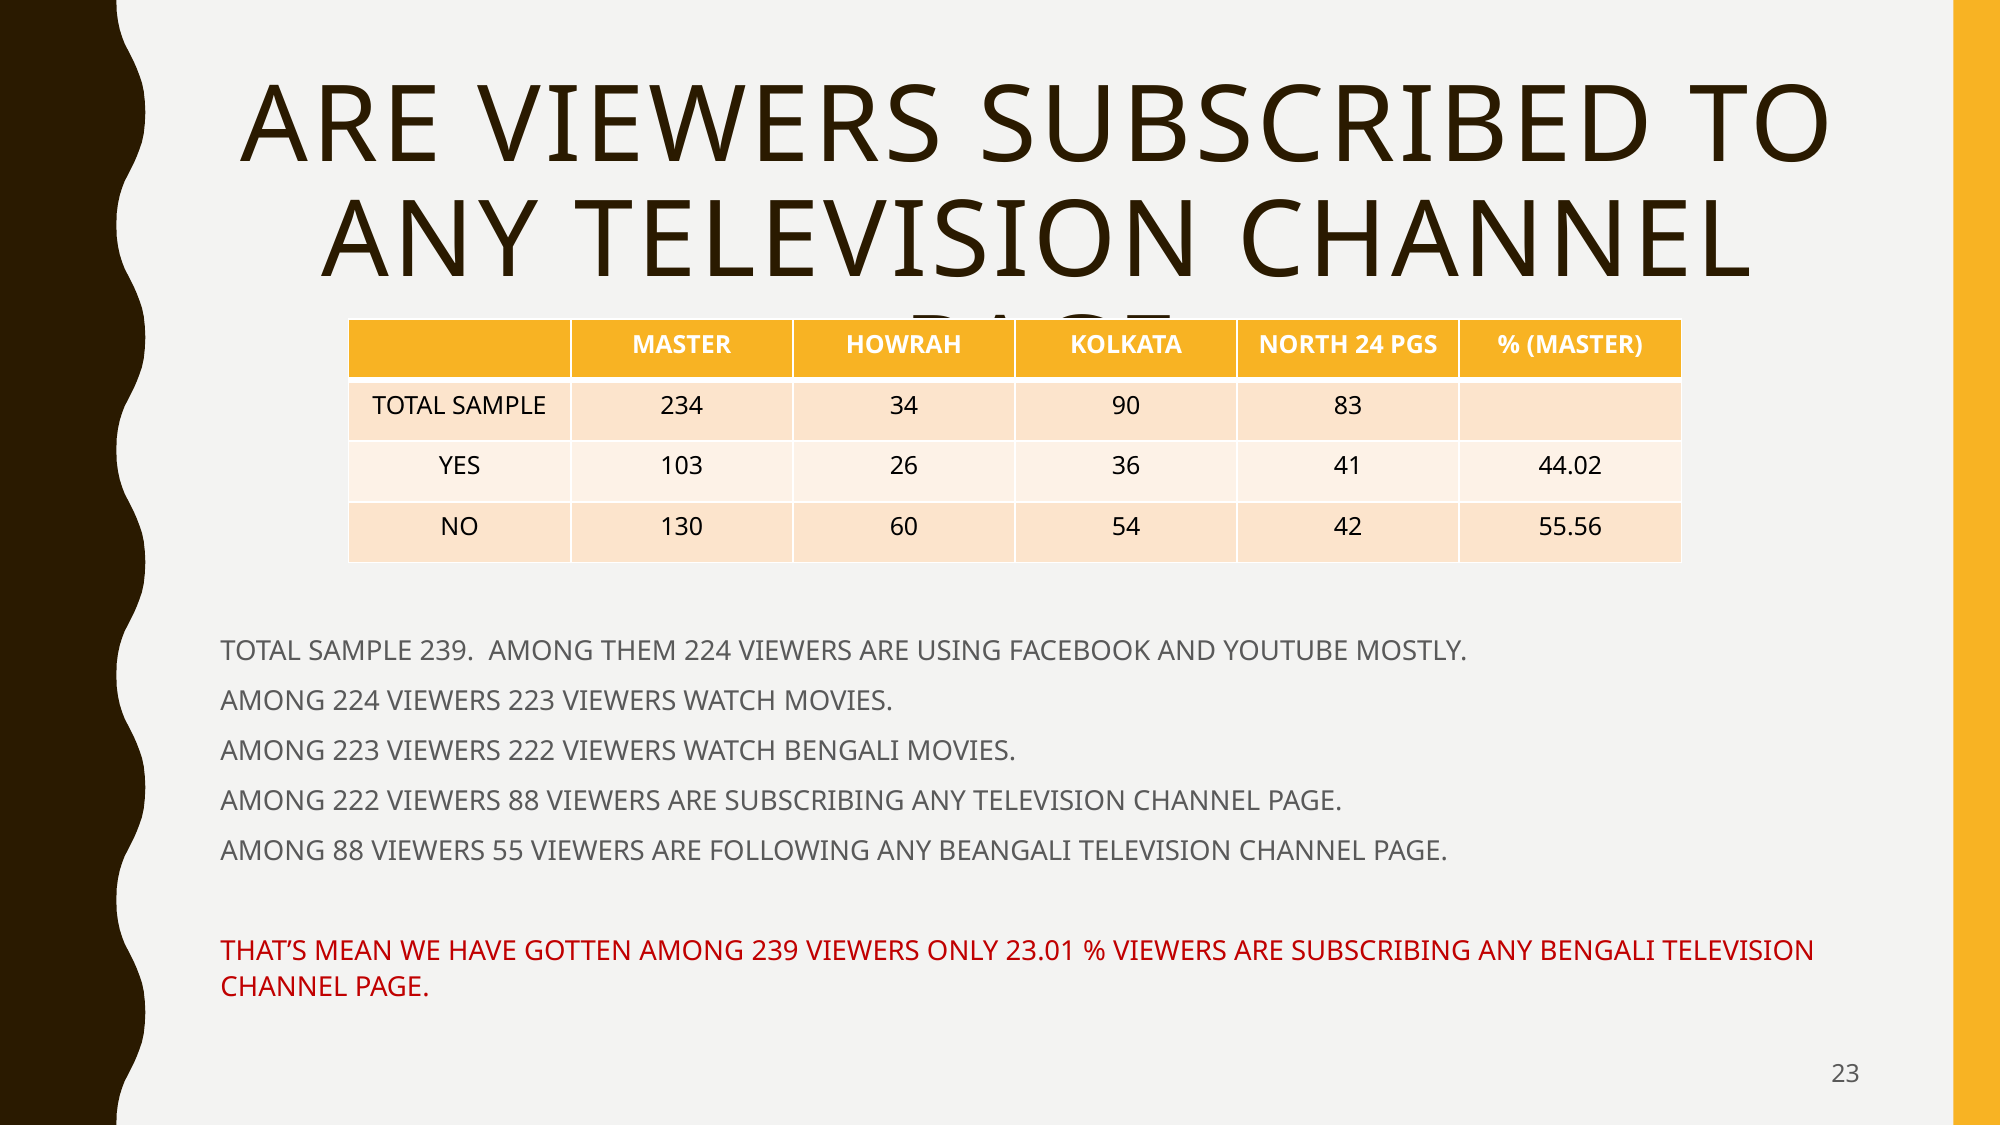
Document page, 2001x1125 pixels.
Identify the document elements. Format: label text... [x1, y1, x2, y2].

table_cell TOTAL SAMPLE [349, 383, 570, 440]
table_cell 55.56 [1460, 503, 1681, 562]
table_header NORTH 24 PGS [1238, 320, 1458, 377]
table_cell NO [349, 503, 570, 562]
table_cell 90 [1016, 383, 1236, 440]
table_header % (MASTER) [1460, 320, 1681, 377]
table_cell 60 [794, 503, 1014, 562]
table_cell YES [349, 442, 570, 501]
list TOTAL SAMPLE 239. AMONG THEM 224 VIEWERS ARE USING FACEBOOK AND YOUTUBE MOSTLY. AMONG 224 VIEWERS 223 VIEWERS WATCH MOVIES. AMONG 223 VIEWERS 222 VIEWERS WATCH BENGALI MOVIES. AMONG 222 VIEWERS 88 VIEWERS ARE SUBSCRIBING ANY TELEVISION CHANNEL PAGE. AMONG 88 VIEWERS 55 VIEWERS ARE FOLLOWING ANY BEANGALI TELEVISION CHANNEL PAGE. THAT’S MEAN WE HAVE GOTTEN AMONG 239 VIEWERS ONLY 23.01 % VIEWERS ARE SUBSCRIBING ANY BENGALI TELEVISION CHANNEL PAGE. [205, 307, 1875, 1013]
table_header KOLKATA [1016, 320, 1236, 377]
table_header MASTER [572, 320, 792, 377]
table_cell 83 [1238, 383, 1458, 440]
table_cell 234 [572, 383, 792, 440]
table_cell 54 [1016, 503, 1236, 562]
table_cell 41 [1238, 442, 1458, 501]
table_cell 130 [572, 503, 792, 562]
table_cell 34 [794, 383, 1014, 440]
title ARE VIEWERS SUBSCRIBED TO ANY TELEVISION CHANNEL PAGE [205, 62, 1875, 307]
table_cell 44.02 [1460, 442, 1681, 501]
table_cell 36 [1016, 442, 1236, 501]
table_cell 42 [1238, 503, 1458, 562]
table_header HOWRAH [794, 320, 1014, 377]
table_cell 26 [794, 442, 1014, 501]
table_header [349, 320, 570, 377]
slide_number 23 [1412, 1045, 1875, 1103]
table_cell 103 [572, 442, 792, 501]
table_cell [1460, 383, 1681, 440]
